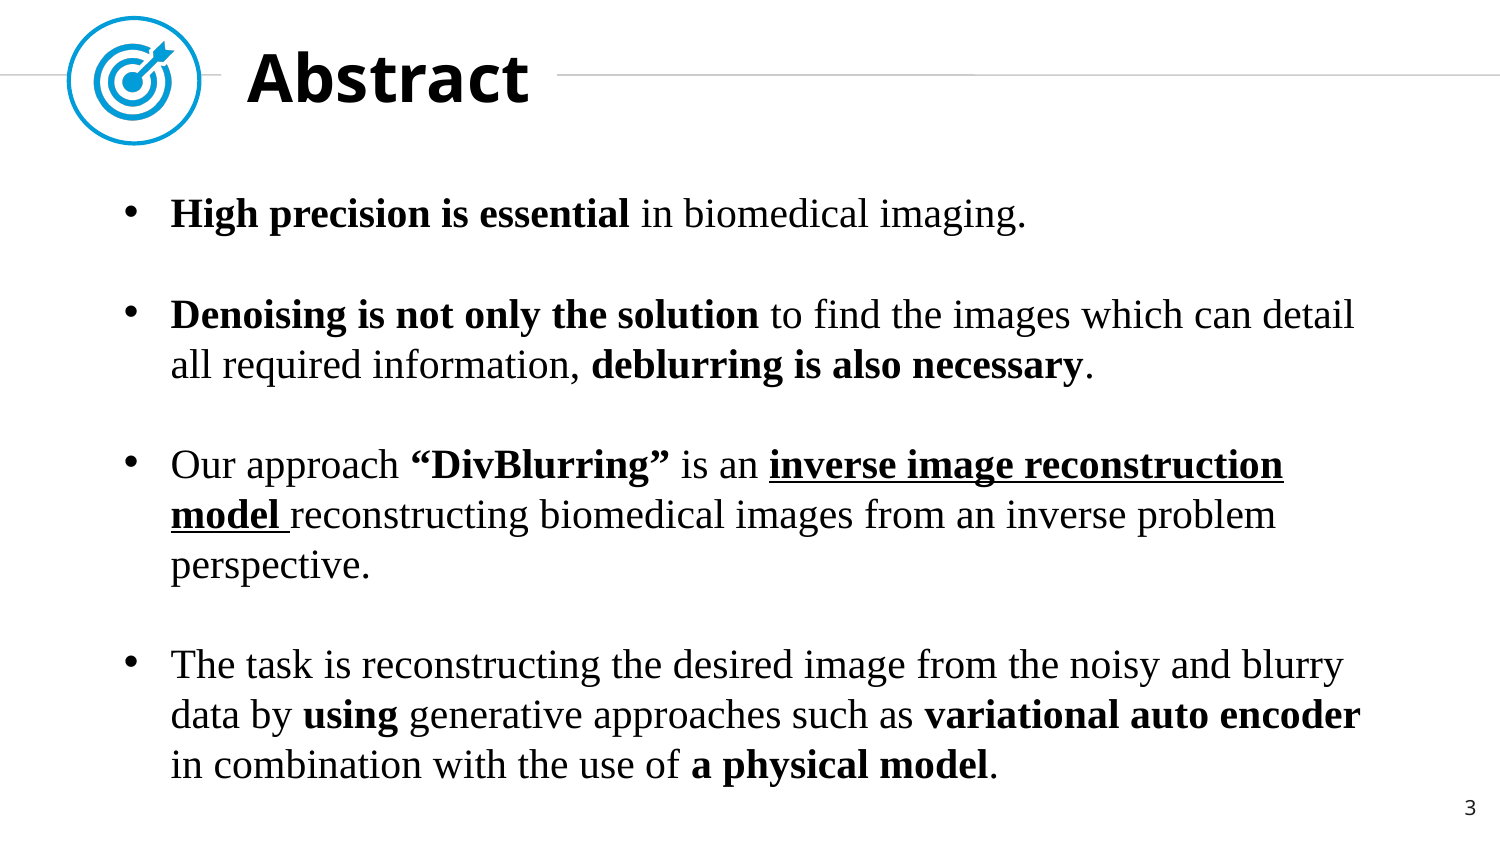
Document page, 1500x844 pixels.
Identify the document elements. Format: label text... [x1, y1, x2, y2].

text_box 3 [1415, 779, 1492, 844]
picture [85, 32, 183, 130]
text_box Abstract [221, 41, 557, 111]
text_box [187, 40, 202, 121]
text_box [92, 15, 176, 30]
text_box [66, 42, 80, 120]
text_box High precision is essential in biomedical imaging. Denoising is not only the solution to find the images which can detail all required information, deblurring is also necessary. Our approach “DivBlurring” is an inverse image reconstruction model reconstructing biomedical images from an inverse problem perspective. The task is reconstructing the desired image from the noisy and blurry data by using generative approaches such as variational auto encoder in combination with the use of a physical model. [109, 128, 1415, 844]
